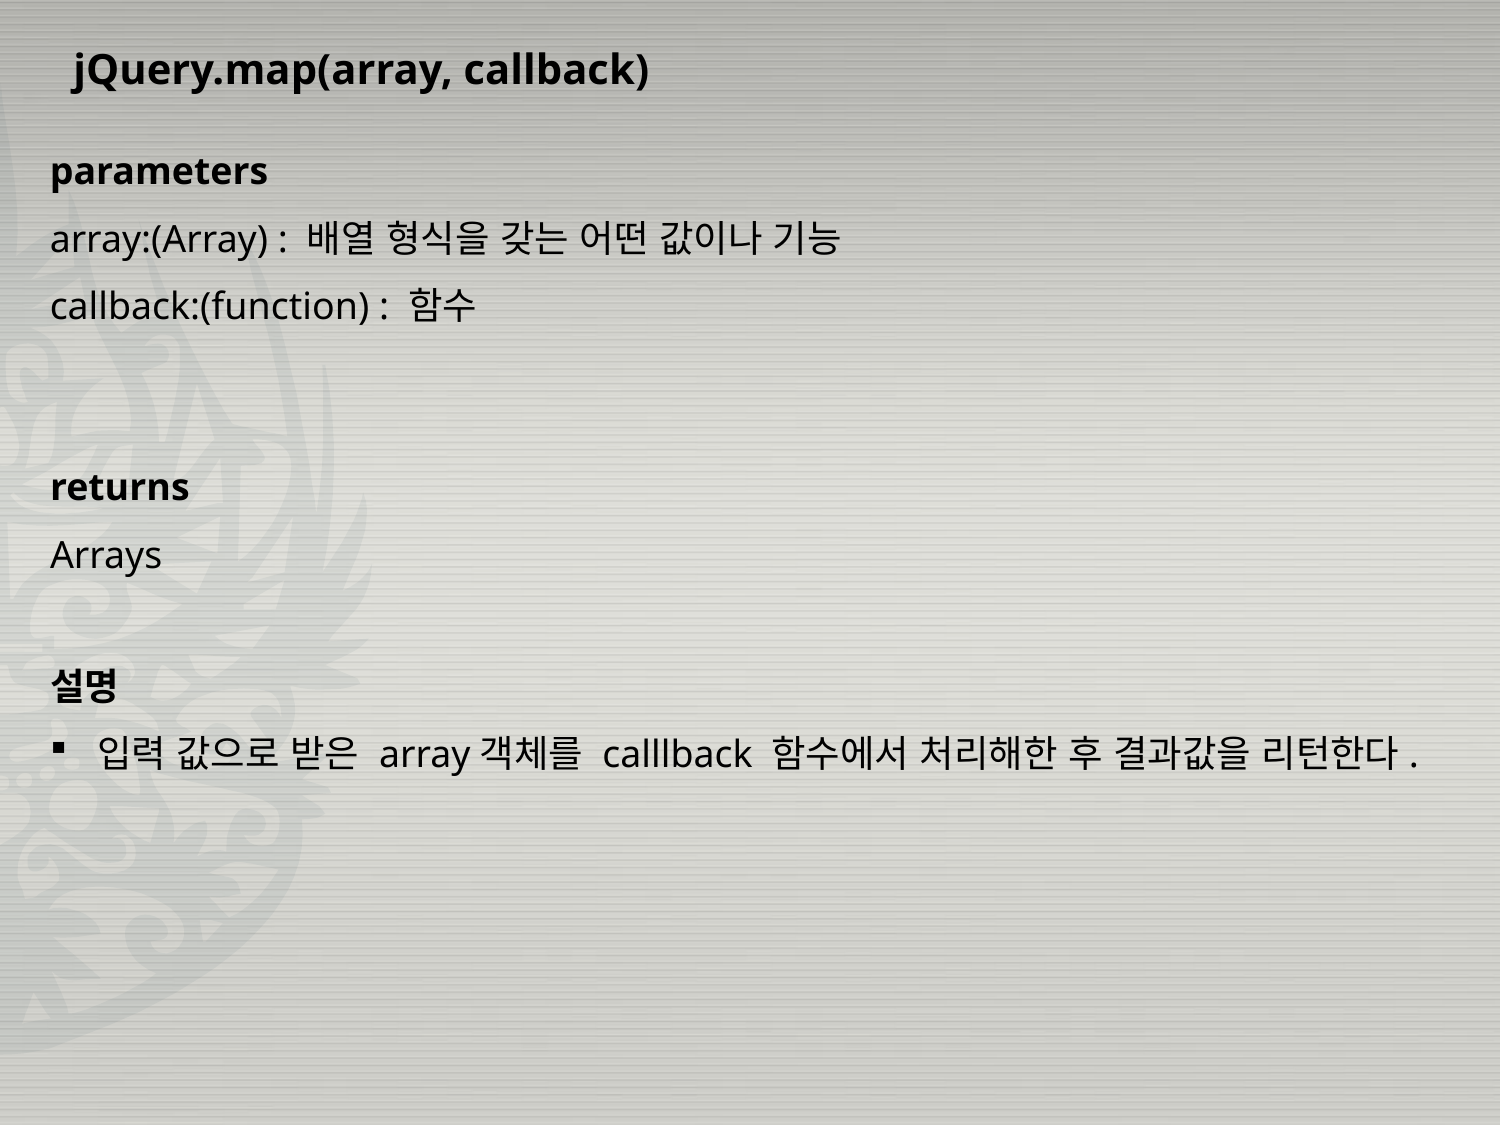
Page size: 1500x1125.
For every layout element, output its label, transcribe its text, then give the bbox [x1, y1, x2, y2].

text_box parameters array:(Array) : 배열 형식을 갖는 어떤 값이나 기능 callback:(function) : 함수 [35, 117, 1500, 335]
text_box 설명 입력 값으로 받은 array객체를 calllback 함수에서 처리해한 후 결과값을 리턴한다. [35, 632, 1500, 783]
text_box returns Arrays [35, 433, 1500, 584]
text_box jQuery.map(array, callback) [58, 35, 1477, 100]
